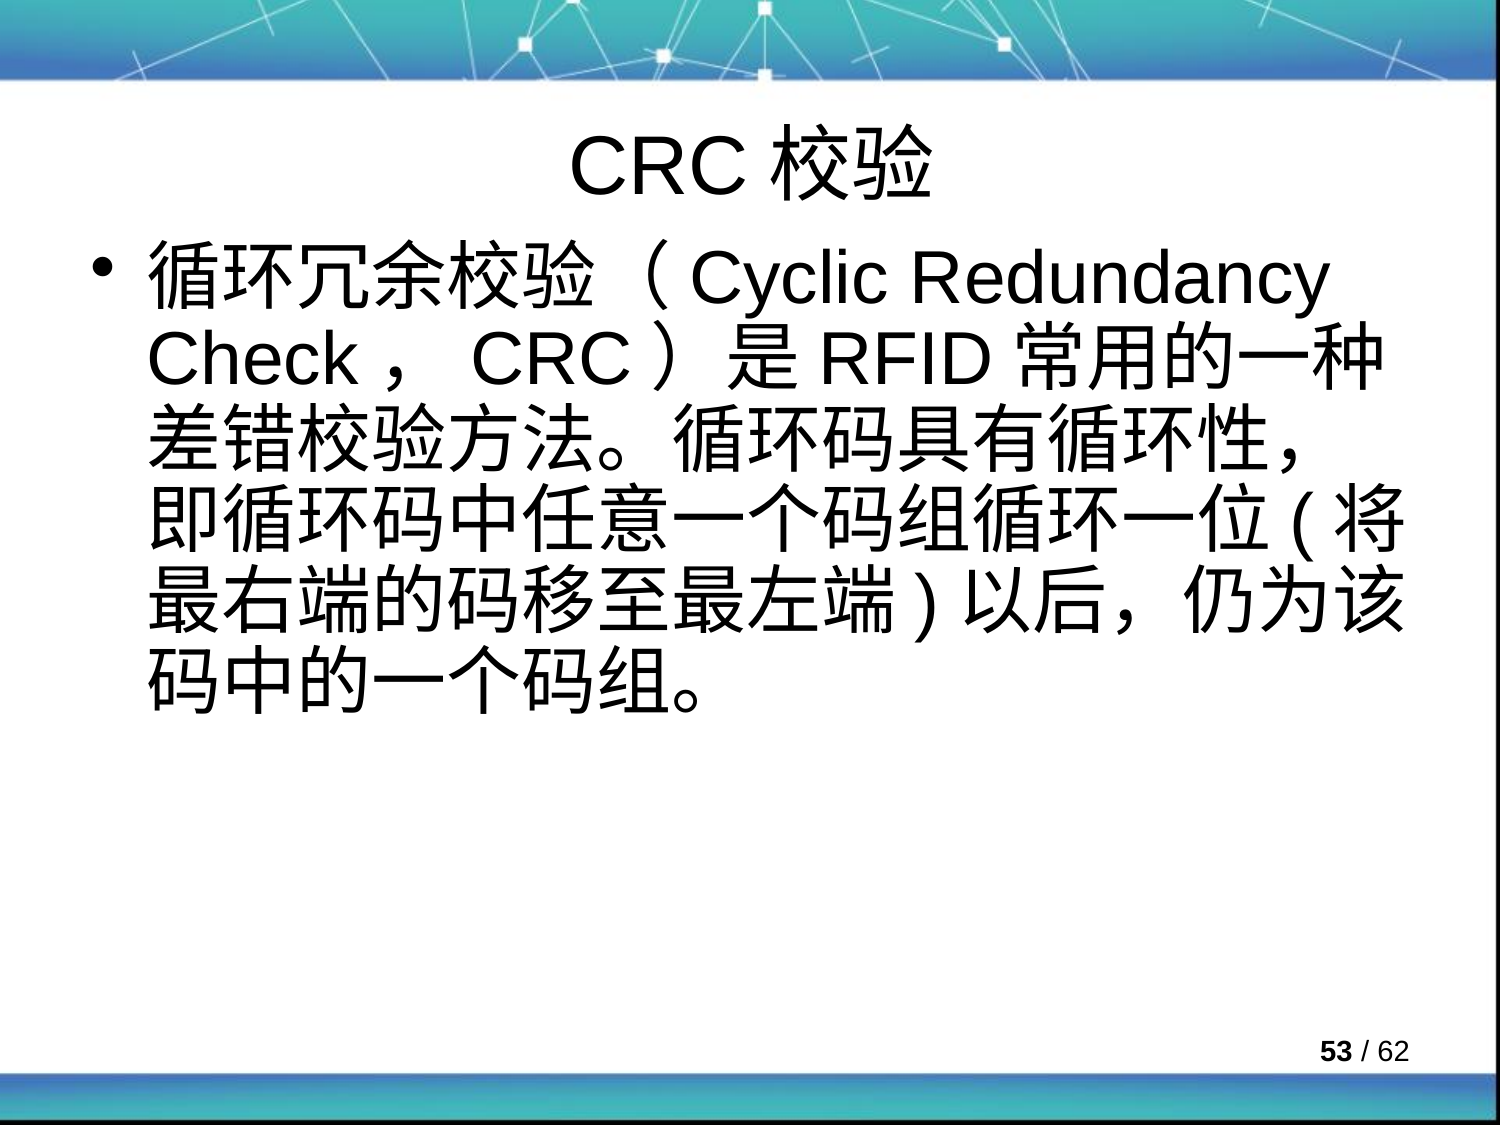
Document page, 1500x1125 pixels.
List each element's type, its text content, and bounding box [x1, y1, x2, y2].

list 循环冗余校验（Cyclic Redundancy Check，CRC）是RFID常用的一种差错校验方法。循环码具有循环性，即循环码中任意一个码组循环一位(将最右端的码移至最左端)以后，仍为该码中的一个码组。 [74, 231, 1426, 1006]
slide_number / 62 [1074, 1024, 1425, 1103]
picture [0, 0, 1500, 1125]
title CRC校验 [76, 101, 1428, 221]
